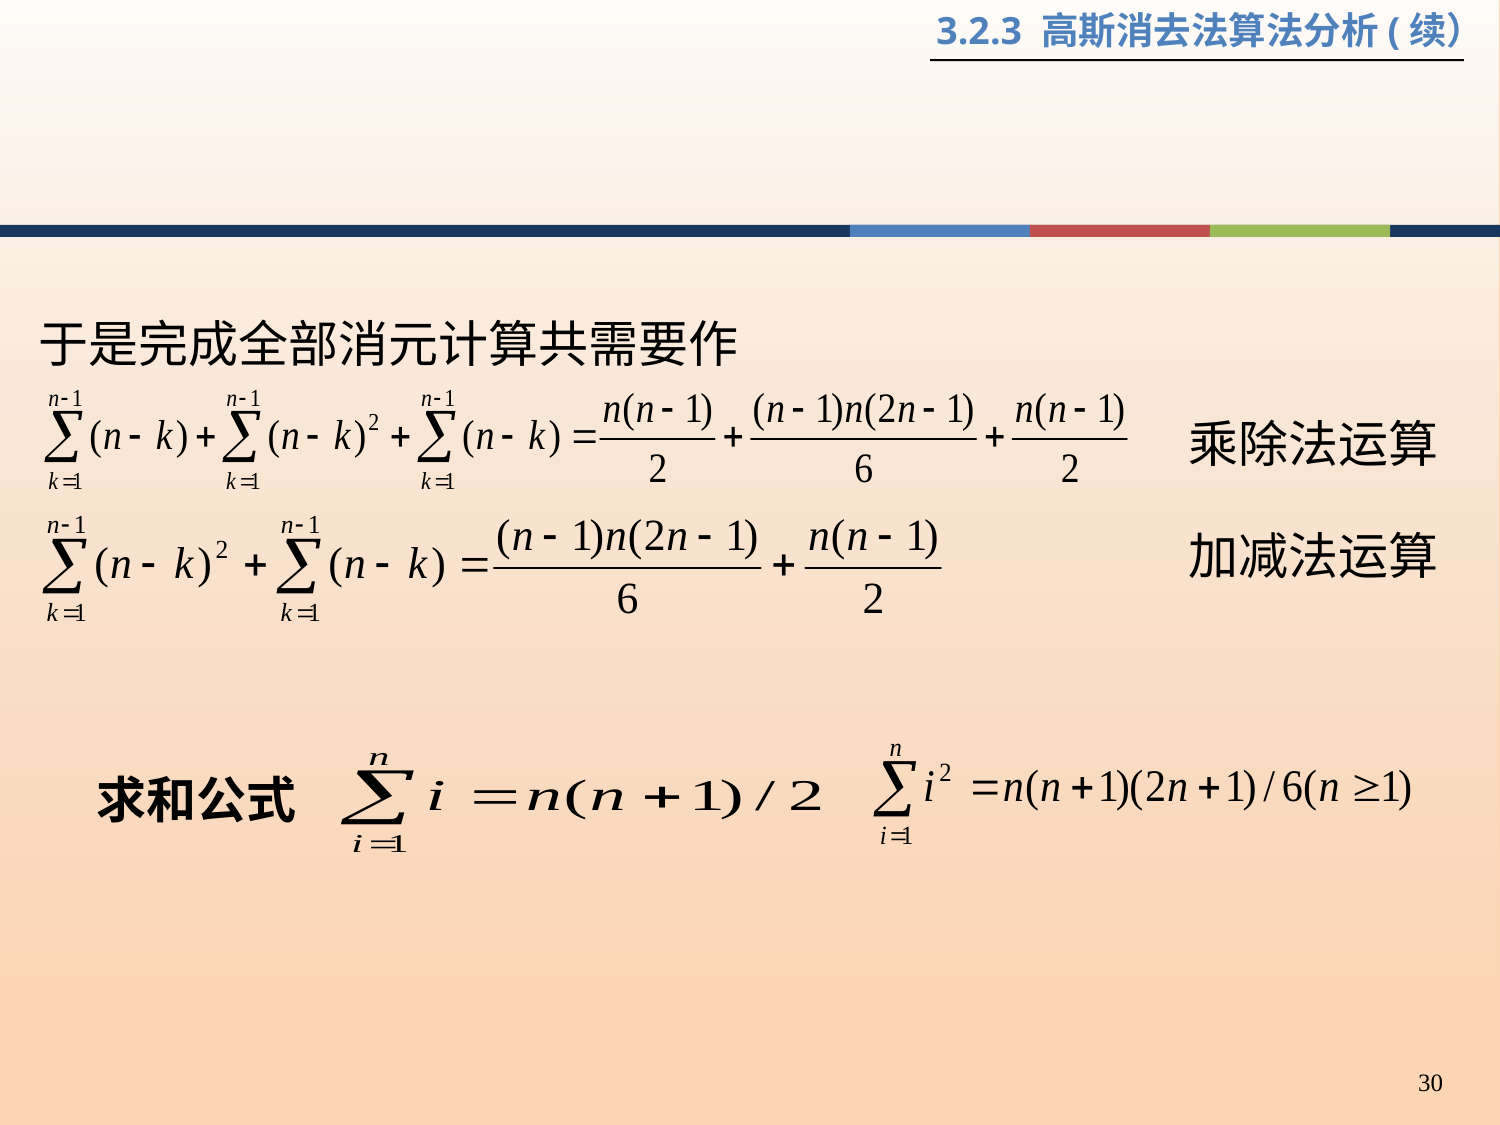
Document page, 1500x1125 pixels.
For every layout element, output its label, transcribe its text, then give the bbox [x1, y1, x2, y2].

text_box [22, 304, 1462, 629]
slide_number 30 [1403, 1059, 1480, 1105]
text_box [920, 0, 1500, 61]
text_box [866, 726, 1418, 853]
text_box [329, 736, 831, 860]
text_box 求和公式 [81, 760, 319, 836]
